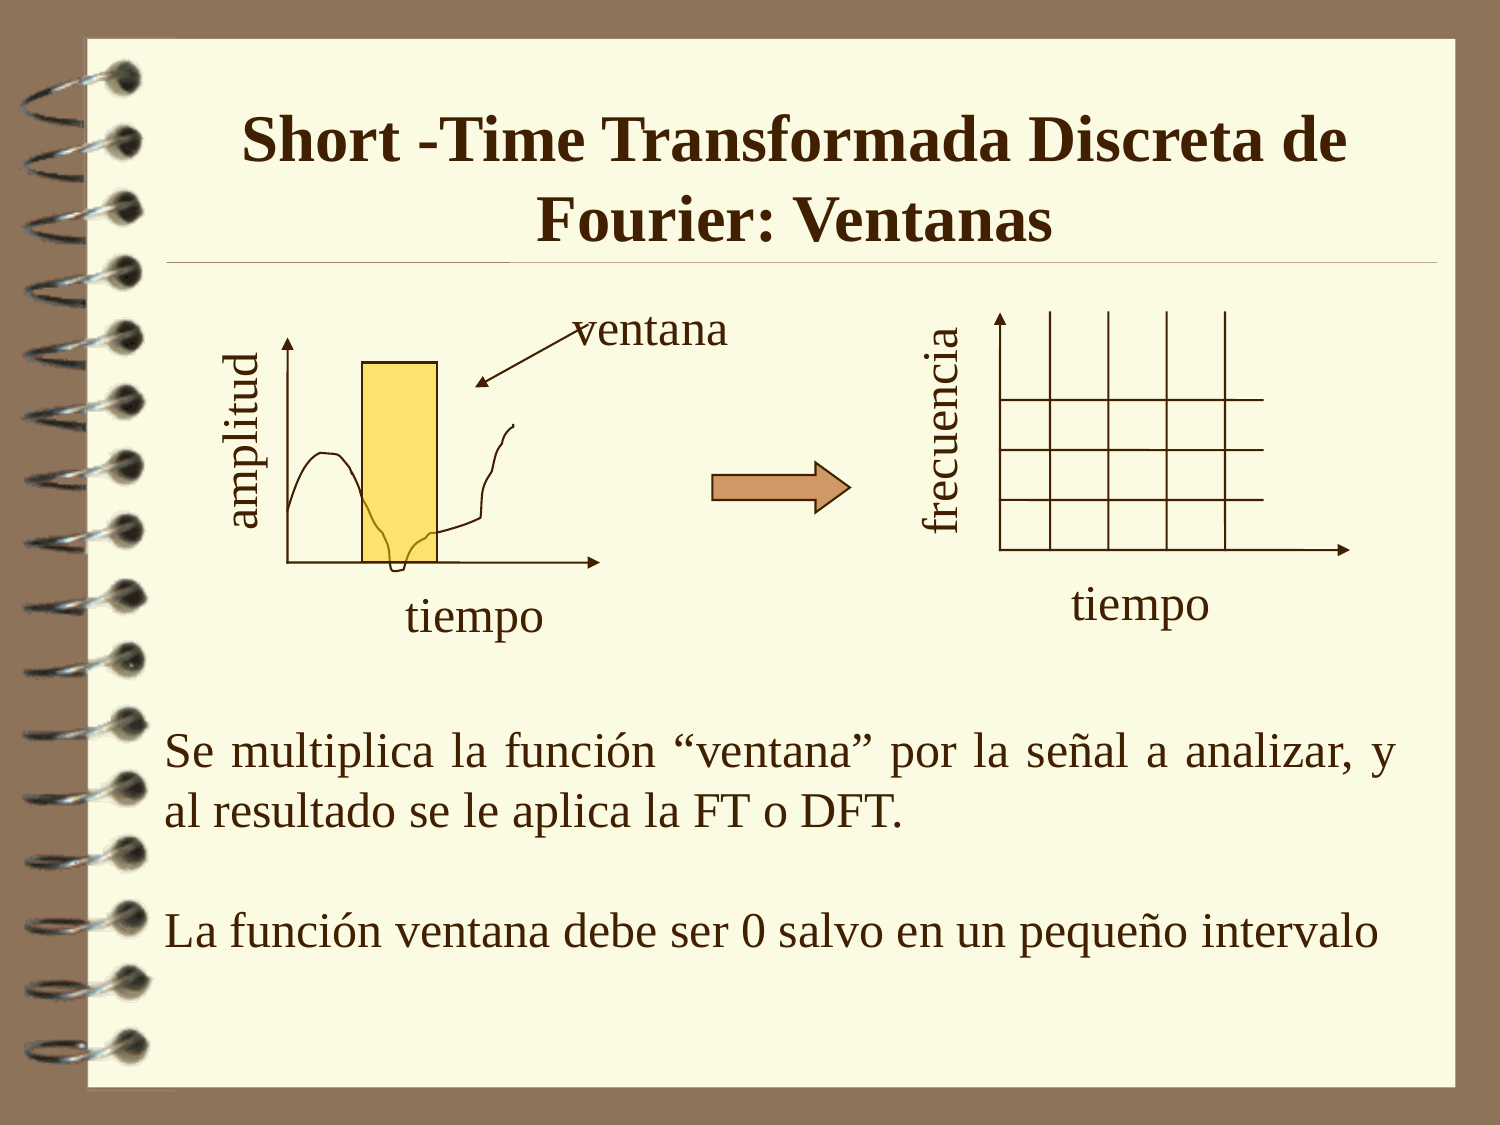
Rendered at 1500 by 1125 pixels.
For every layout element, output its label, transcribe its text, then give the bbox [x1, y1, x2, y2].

text_box tiempo [391, 575, 560, 650]
text_box frecuencia [900, 312, 975, 551]
text_box amplitud [200, 337, 275, 546]
text_box Short -Time Transformada Discreta de Fourier: Ventanas [199, 87, 1392, 263]
text_box [438, 556, 601, 569]
text_box [287, 452, 362, 511]
text_box tiempo [1056, 562, 1225, 638]
text_box ventana [557, 287, 744, 363]
text_box [362, 362, 438, 563]
text_box [712, 462, 850, 513]
text_box [389, 563, 406, 572]
text_box Se multiplica la función “ventana” por la señal a analizar, y al resultado se le aplica la FT o DFT. La función ventana debe ser 0 salvo en un pequeño intervalo [149, 710, 1413, 965]
text_box [993, 312, 1007, 399]
picture [0, 0, 175, 1125]
text_box [438, 425, 514, 533]
text_box [281, 337, 294, 508]
text_box [474, 341, 557, 388]
text_box [999, 543, 1351, 557]
